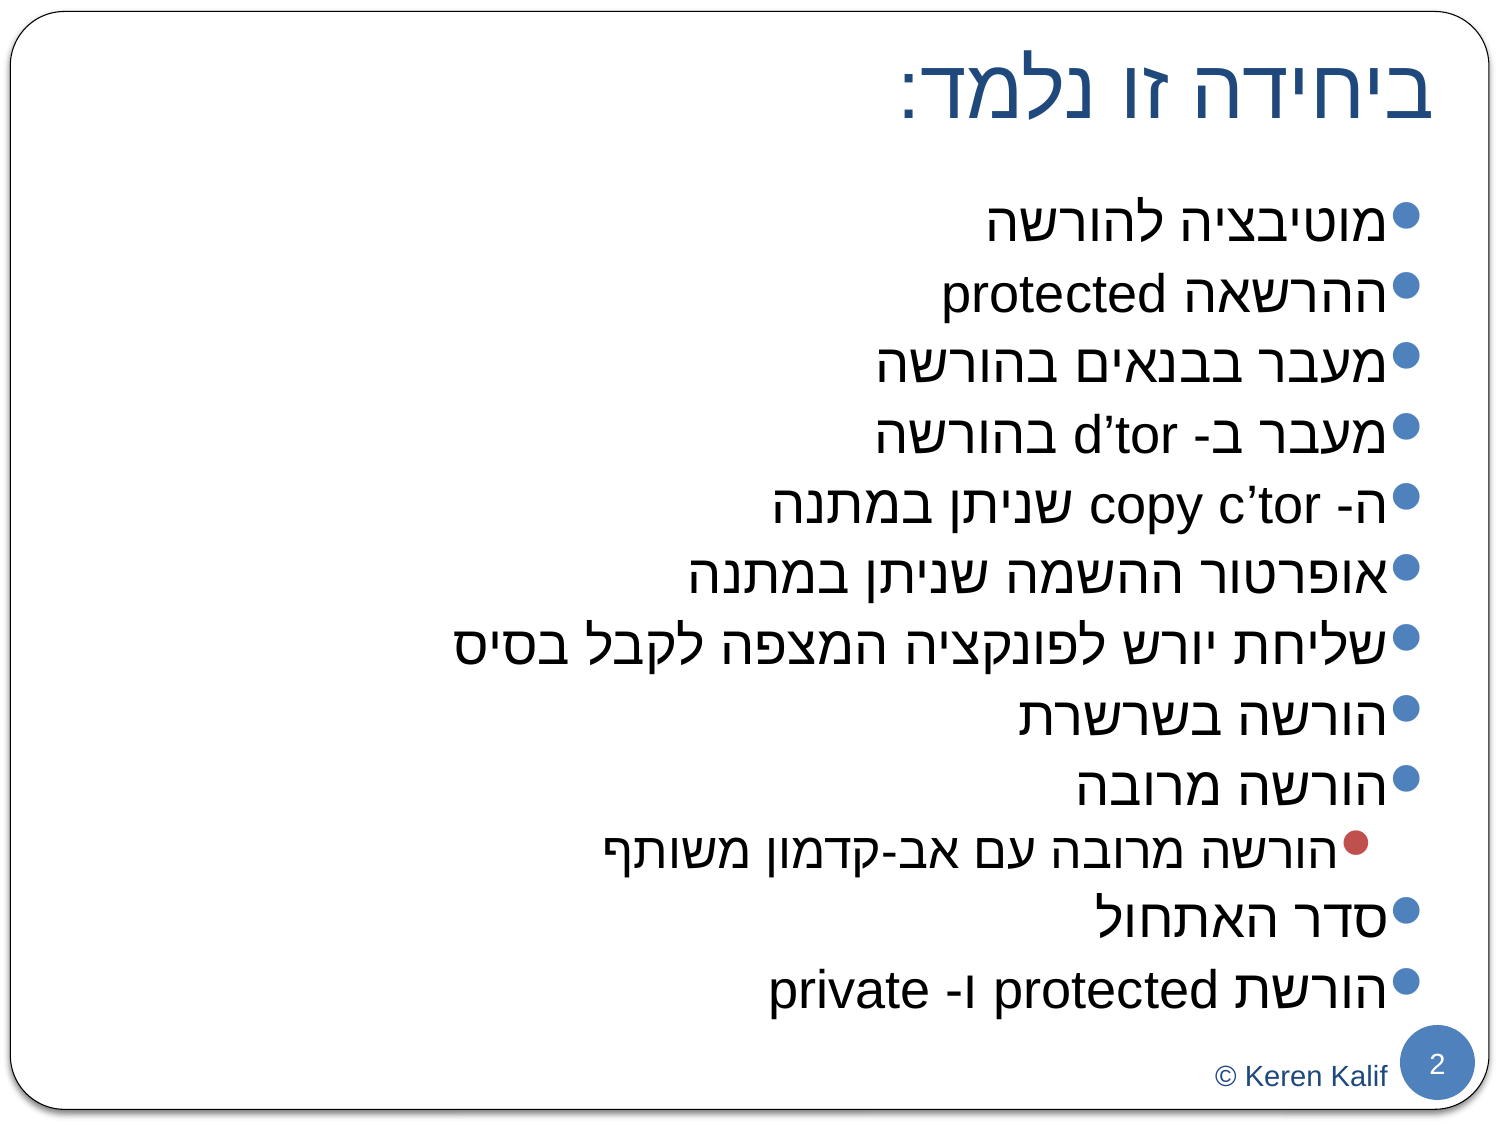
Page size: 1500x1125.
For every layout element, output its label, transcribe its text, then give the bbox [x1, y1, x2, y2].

slide_number 2 [1399, 1024, 1475, 1100]
title ביחידה זו נלמד: [49, 0, 1451, 151]
footer © Keren Kalif [1200, 1037, 1500, 1113]
list מוטיבציה להורשה ההרשאה protected מעבר בבנאים בהורשה מעבר ב- d’tor בהורשה ה- copy c’tor שניתן במתנה אופרטור ההשמה שניתן במתנה שליחת יורש לפונקציה המצפה לקבל בסיס הורשה בשרשרת הורשה מרובה הורשה מרובה עם אב-קדמון משותף סדר האתחול הורשת protected ו- private [49, 187, 1451, 1038]
